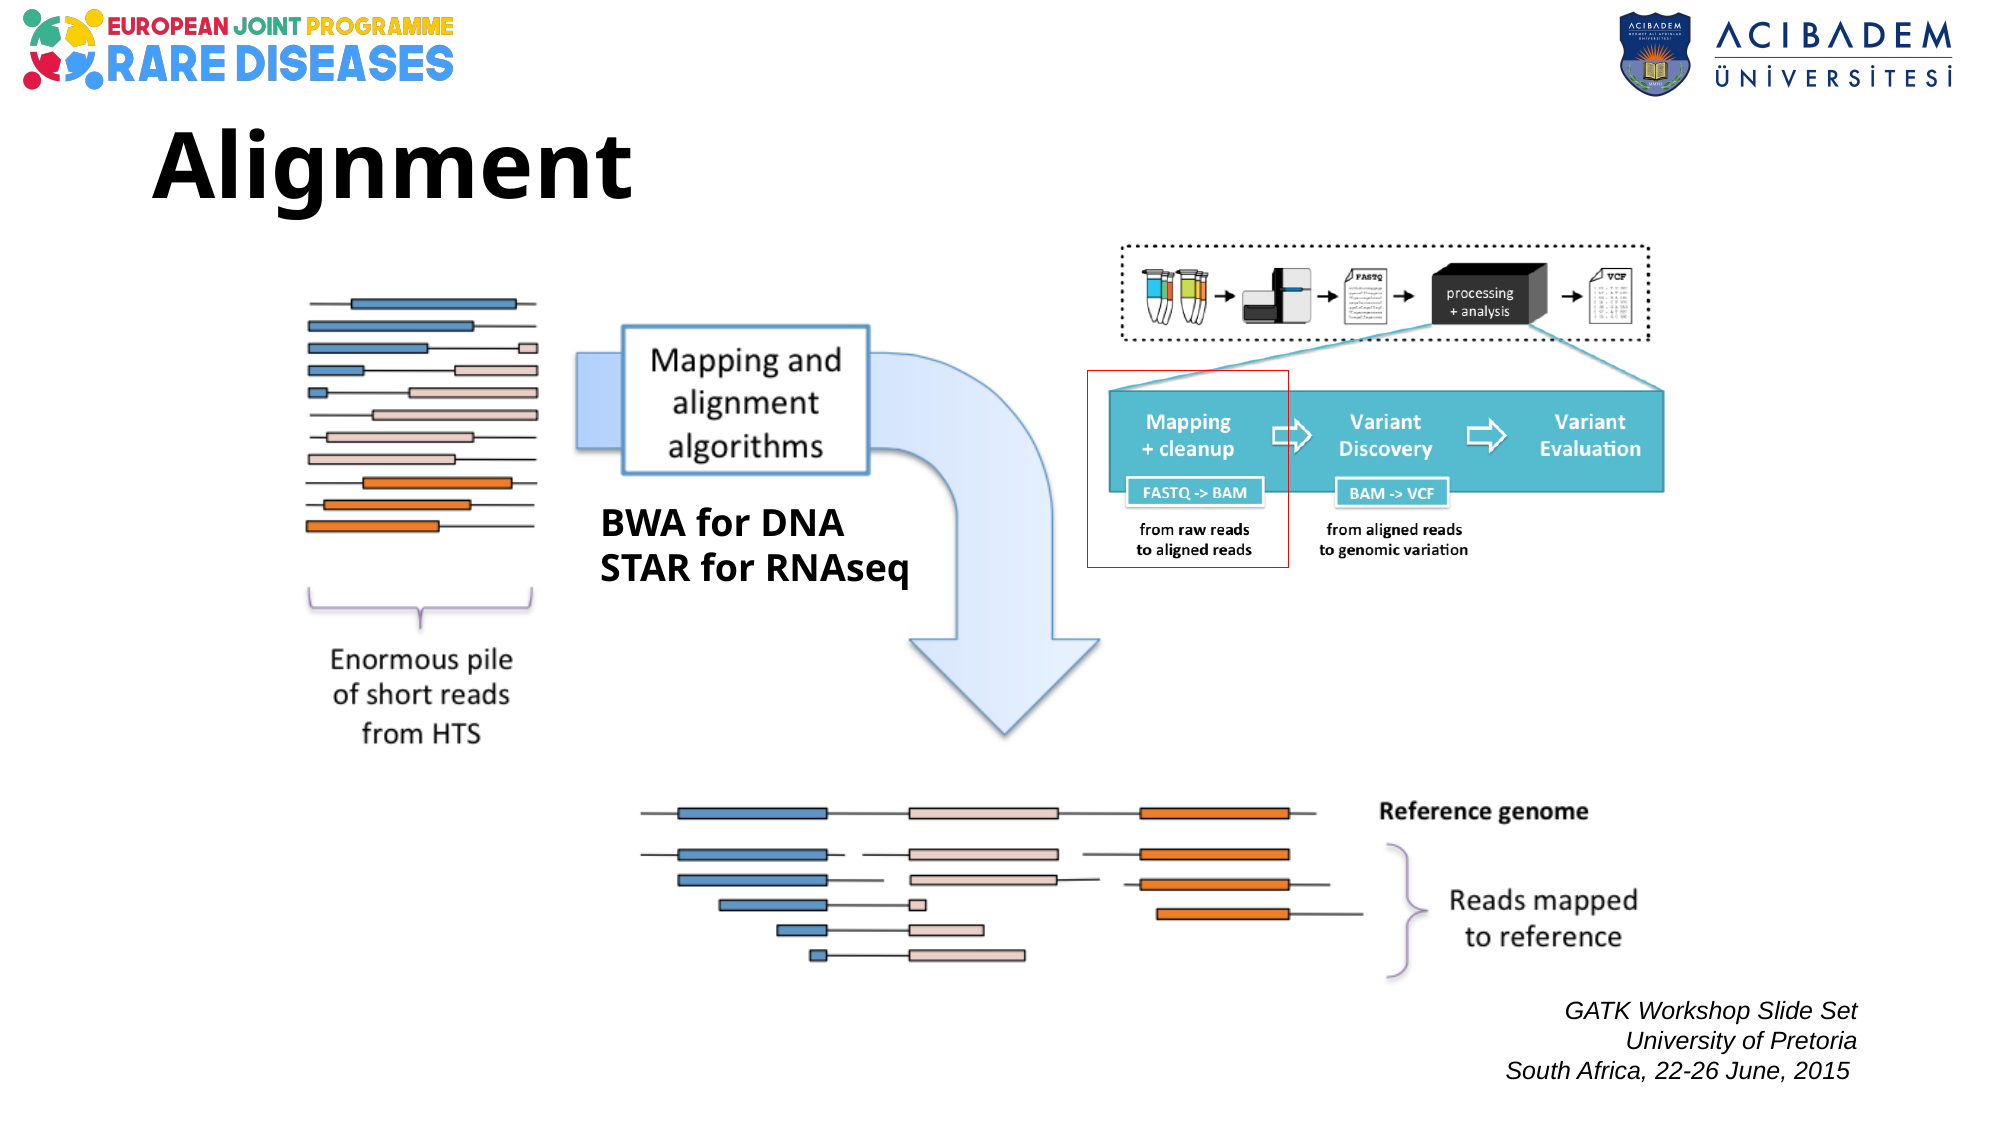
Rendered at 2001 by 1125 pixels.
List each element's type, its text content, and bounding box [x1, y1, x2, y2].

picture [12, 0, 464, 99]
text_box GATK Workshop Slide Set University of Pretoria South Africa, 22-26 June, 2015 [1490, 987, 1873, 1122]
picture [249, 232, 1750, 1056]
picture [1572, 0, 2000, 129]
title Alignment [137, 59, 1863, 278]
